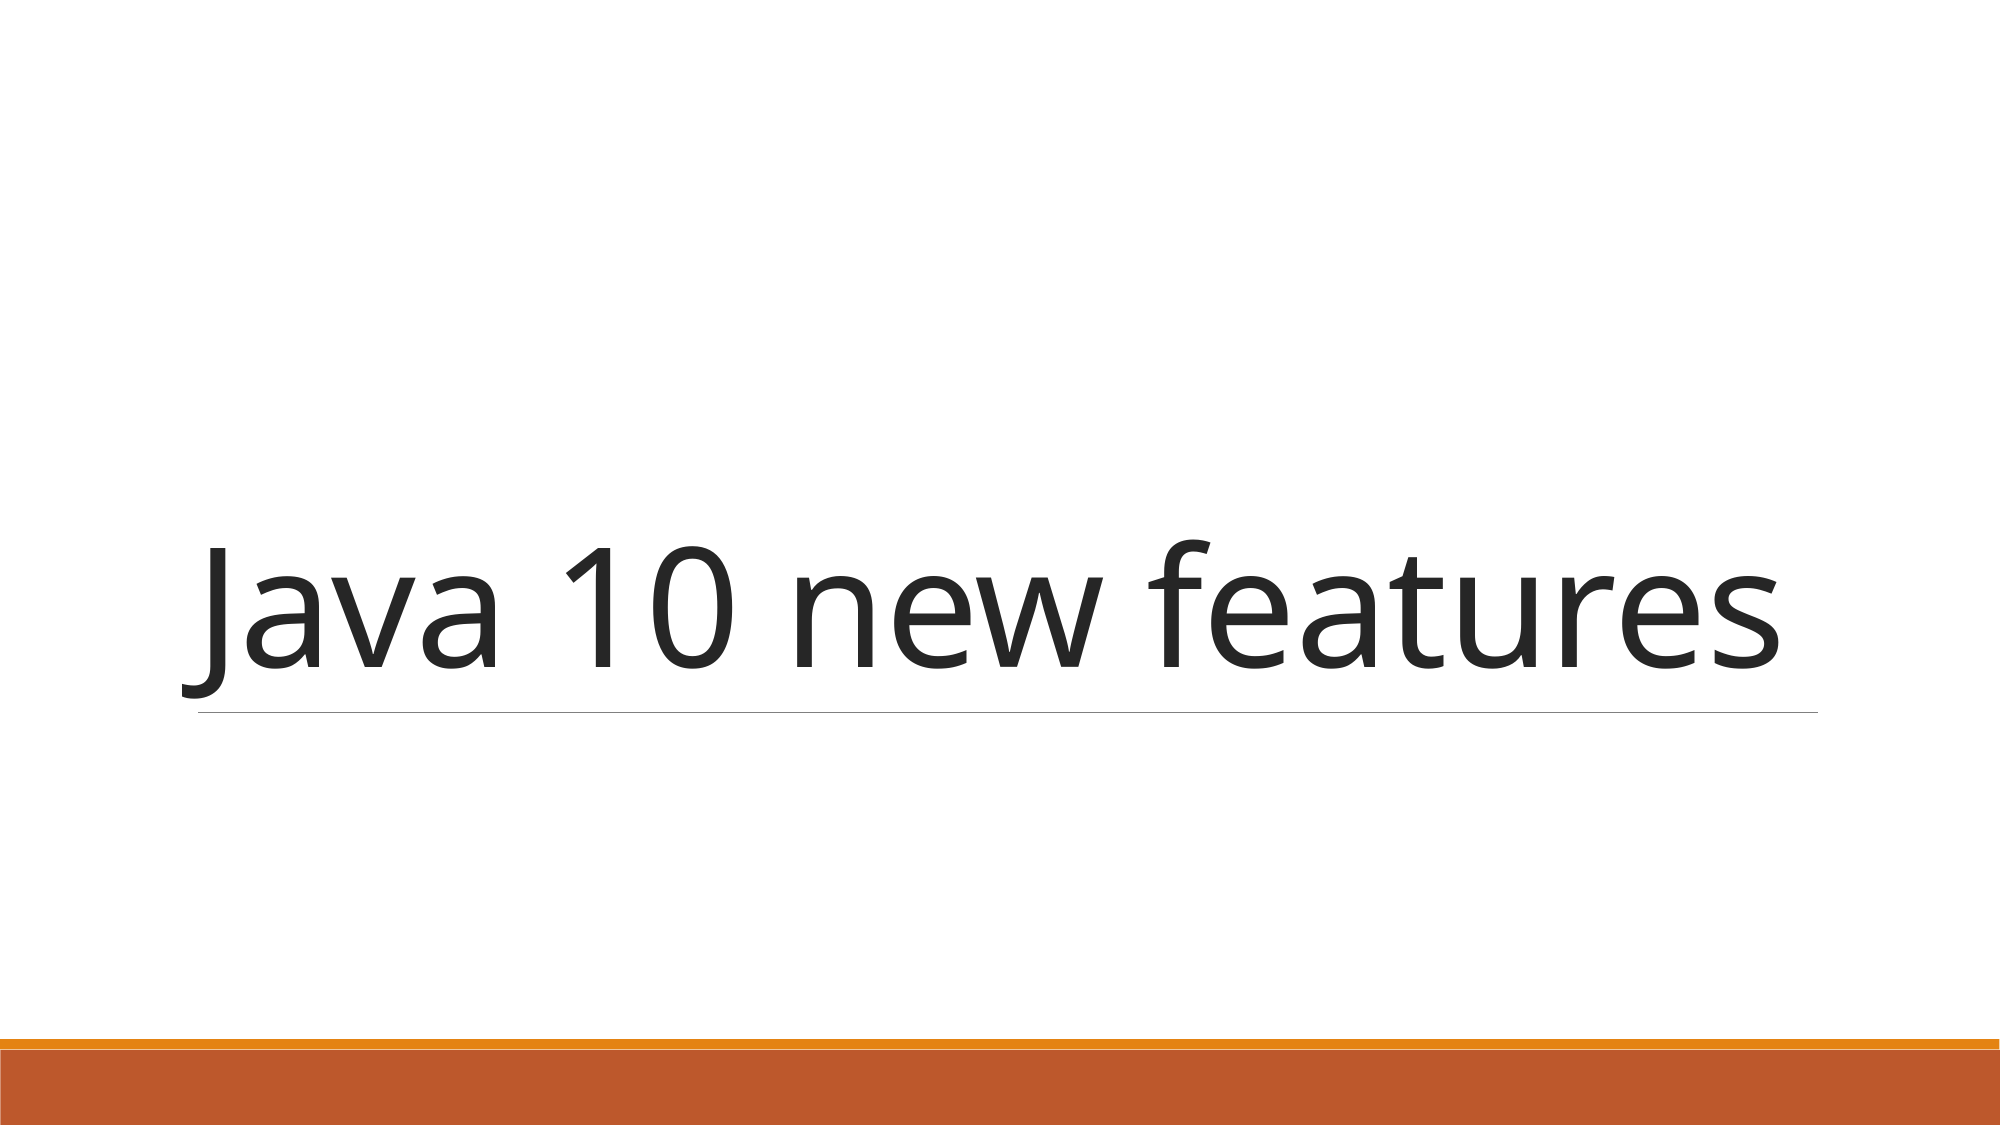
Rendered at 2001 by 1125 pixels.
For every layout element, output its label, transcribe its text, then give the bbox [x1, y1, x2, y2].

title Java 10 new features [180, 124, 1830, 710]
